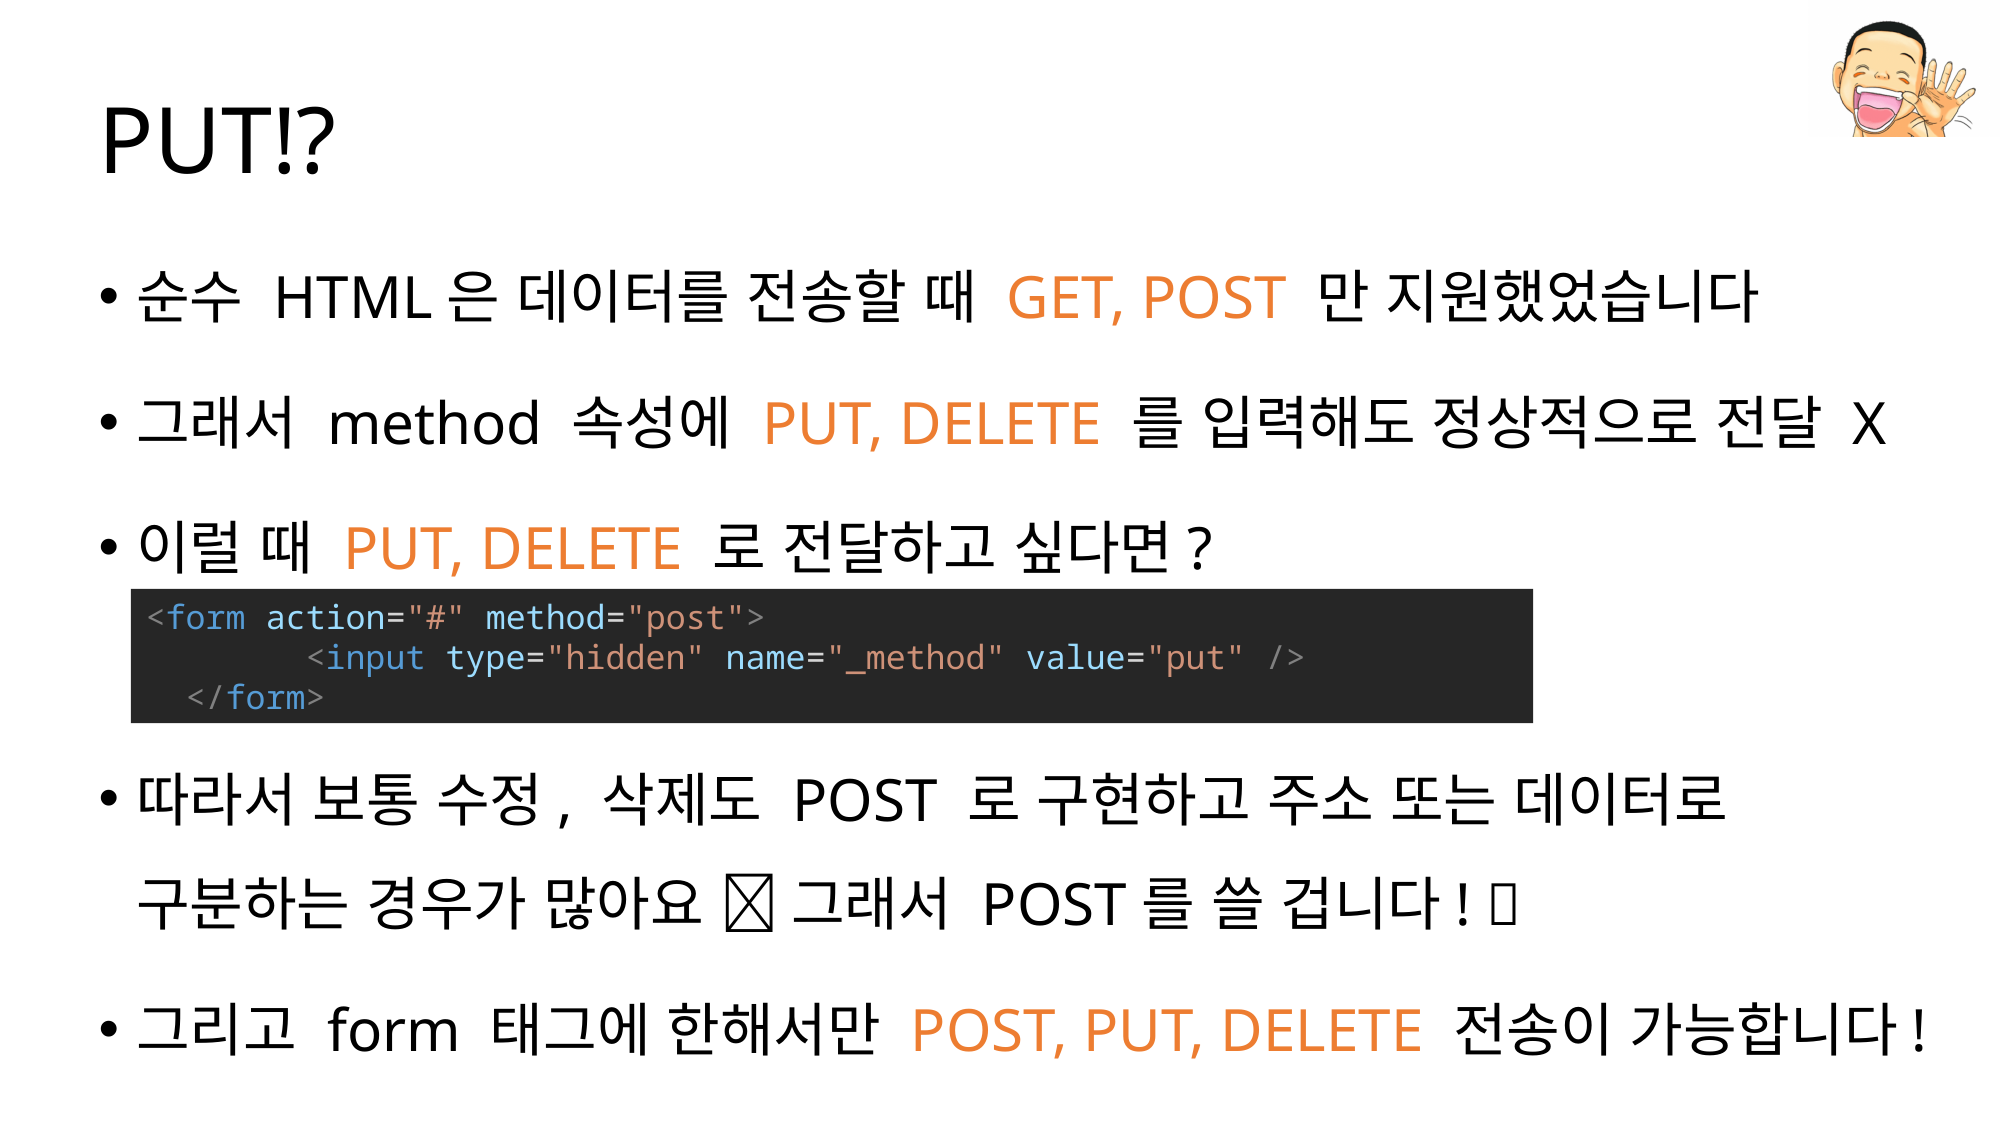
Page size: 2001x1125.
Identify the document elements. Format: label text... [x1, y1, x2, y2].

list 순수 HTML은 데이터를 전송할 때 GET, POST 만 지원했었습니다 그래서 method 속성에 PUT, DELETE 를 입력해도 정상적으로 전달 X 이럴 때 PUT, DELETE 로 전달하고 싶다면? 따라서 보통 수정, 삭제도 POST 로 구현하고 주소 또는 데이터로 구분하는 경우가 많아요  그래서 POST를 쓸 겁니다!  그리고 form 태그에 한해서만 POST, PUT, DELETE 전송이 가능합니다! [83, 218, 1931, 1125]
text_box <form action="#" method="post"> <input type="hidden" name="_method" value="put" /> </form> [130, 588, 1534, 724]
title PUT!? [83, 0, 1931, 218]
picture [1931, 0, 2000, 137]
